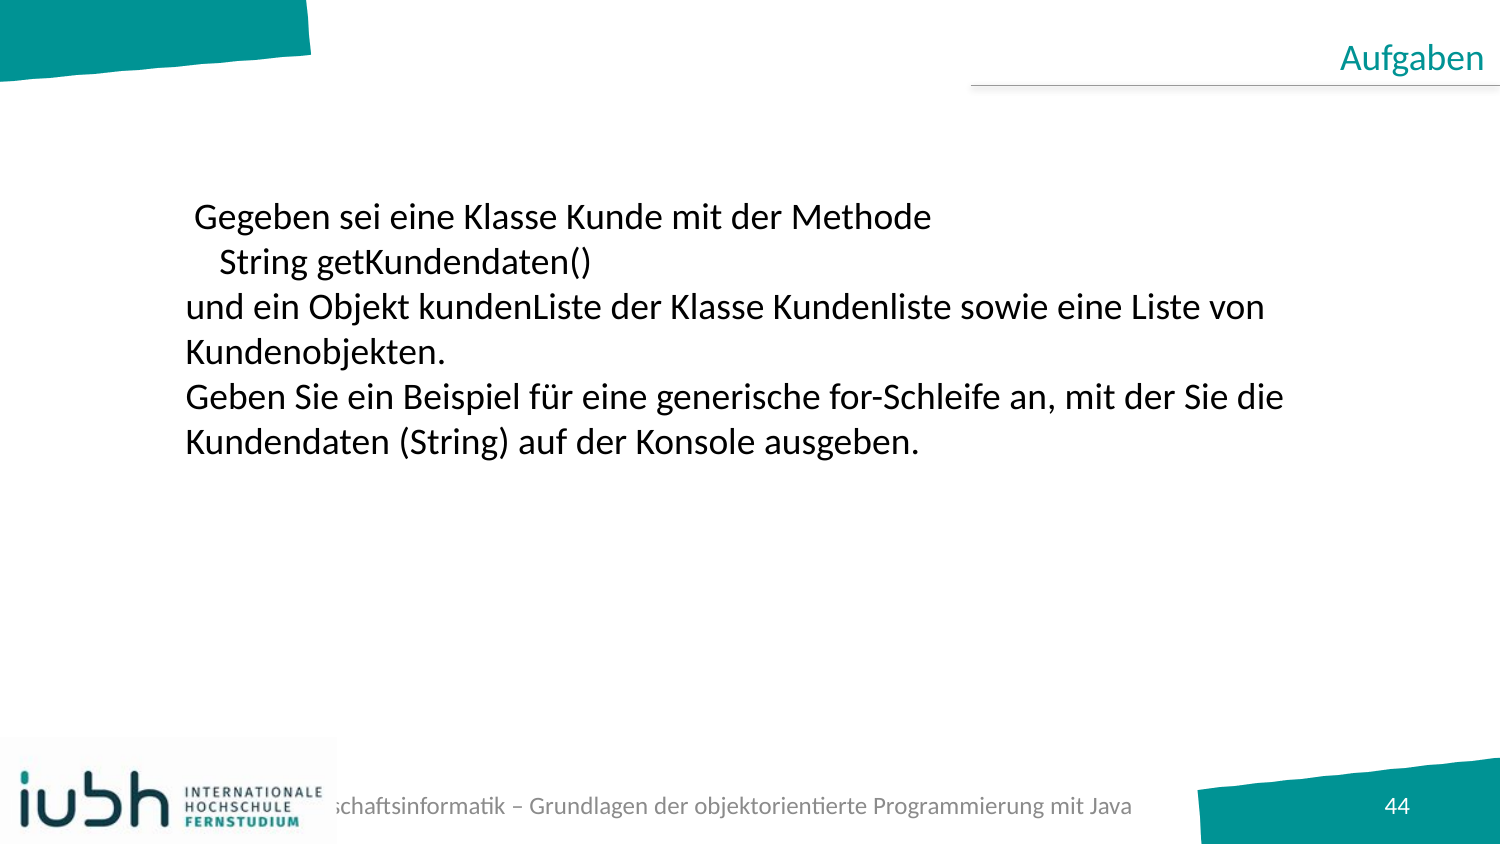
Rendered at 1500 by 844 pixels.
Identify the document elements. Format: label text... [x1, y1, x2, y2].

title Gegeben sei eine Klasse Kunde mit der Methode String getKundendaten() und ein Objekt kundenListe der Klasse Kundenliste sowie eine Liste von Kundenobjekten. Geben Sie ein Beispiel für eine generische for-Schleife an, mit der Sie die Kundendaten (String) auf der Konsole ausgeben. [170, 290, 1416, 364]
picture [0, 0, 1500, 844]
slide_number 44 [1254, 782, 1425, 828]
list [179, 390, 1426, 844]
footer B.A. Wirtschaftsinformatik – Grundlagen der objektorientierte Programmierung mit Java [180, 782, 1194, 828]
list Aufgaben [641, 25, 1500, 102]
